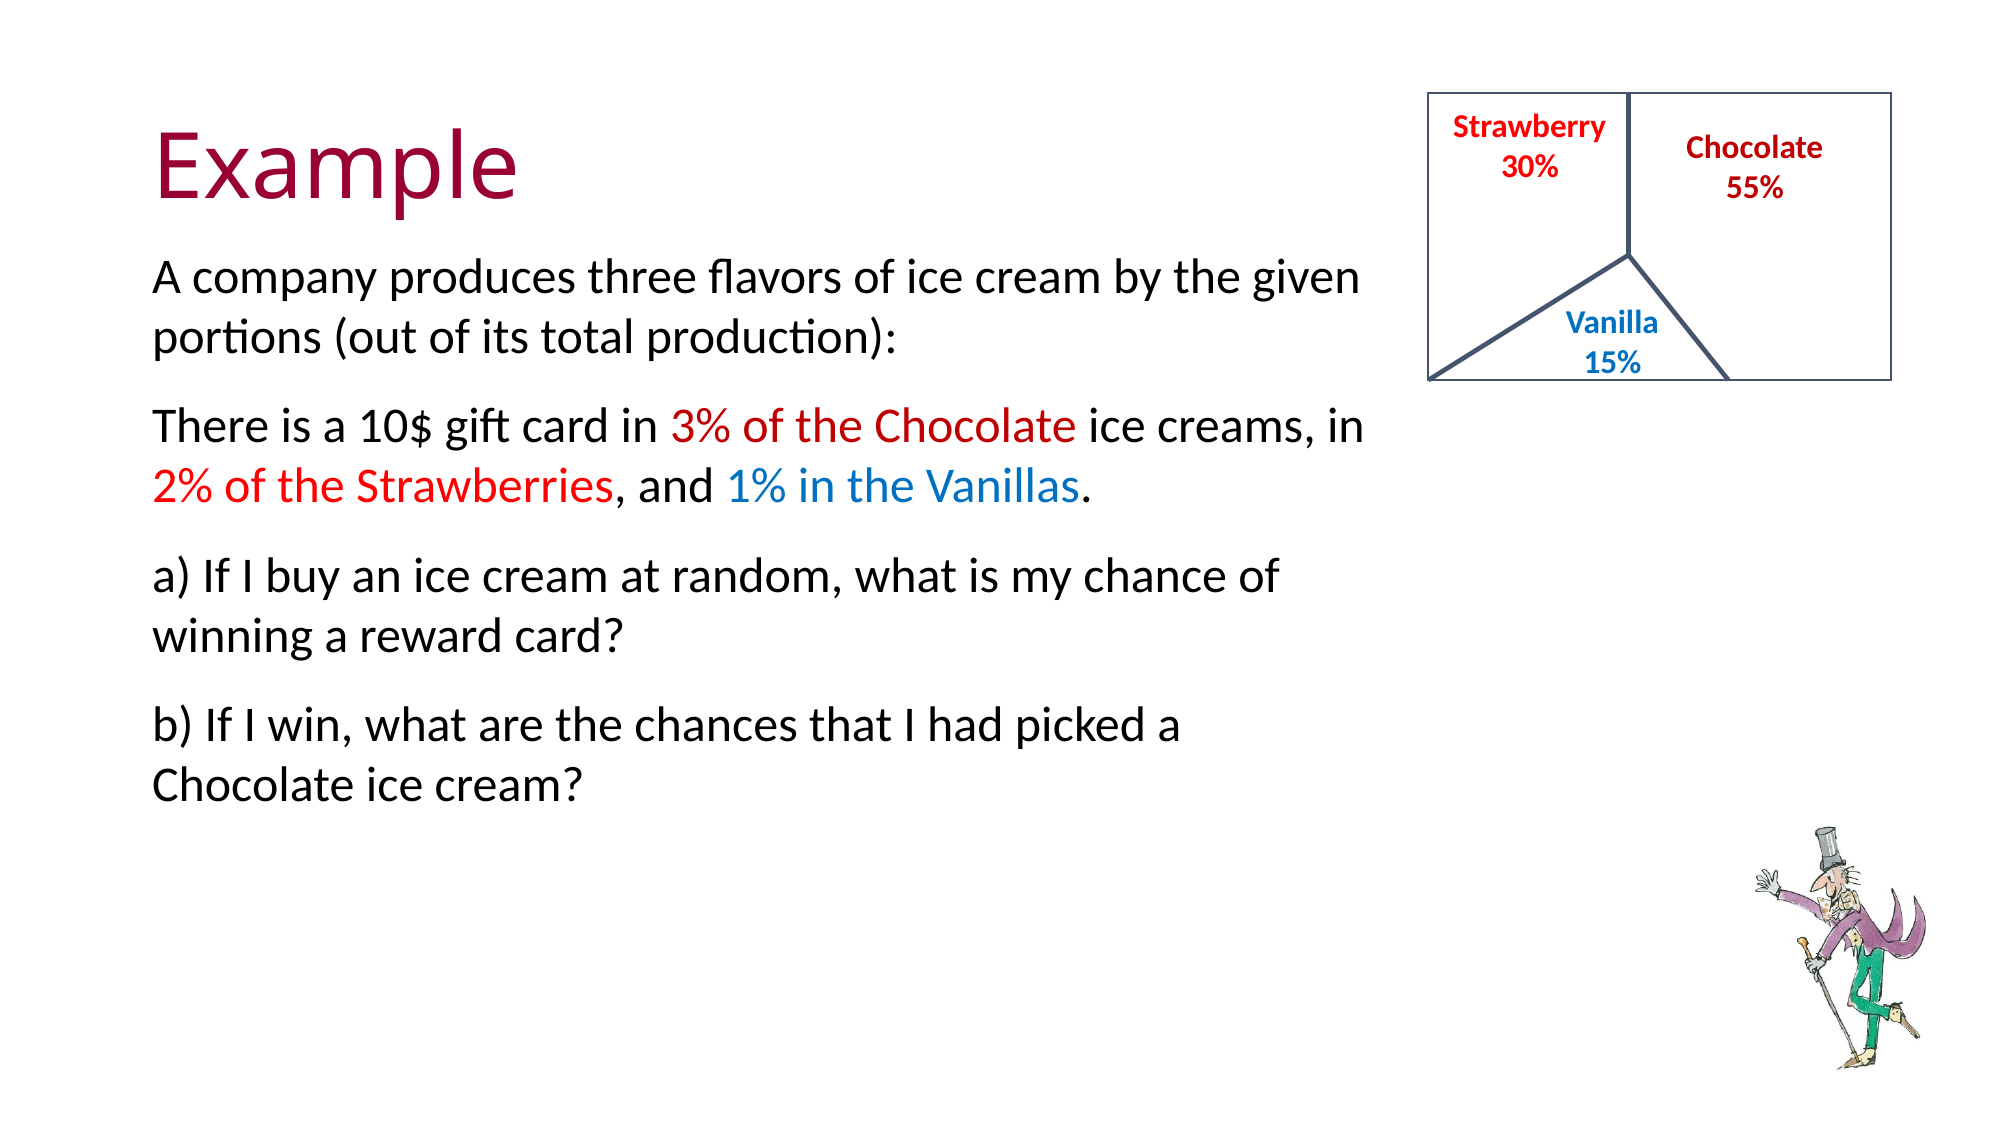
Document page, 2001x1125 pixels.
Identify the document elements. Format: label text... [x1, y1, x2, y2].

picture [1755, 826, 1926, 1071]
text_box [1631, 92, 1892, 381]
text_box [1427, 92, 1628, 377]
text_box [1628, 255, 1729, 381]
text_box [1428, 255, 1628, 381]
title Example [137, 59, 1000, 236]
text_box a) If I buy an ice cream at random, what is my chance of winning a reward card? [137, 534, 1404, 670]
text_box Strawberry 30% [1438, 96, 1622, 192]
text_box Chocolate 55% [1671, 117, 1839, 213]
text_box There is a 10$ gift card in 3% of the Chocolate ice creams, in 2% of the Strawberries, and 1% in the Vanillas. [137, 385, 1404, 521]
text_box Vanilla 15% [1551, 381, 1675, 388]
text_box A company produces three flavors of ice cream by the given portions (out of its total production): [137, 236, 1404, 371]
text_box b) If I win, what are the chances that I had picked a Chocolate ice cream? [137, 684, 1404, 819]
